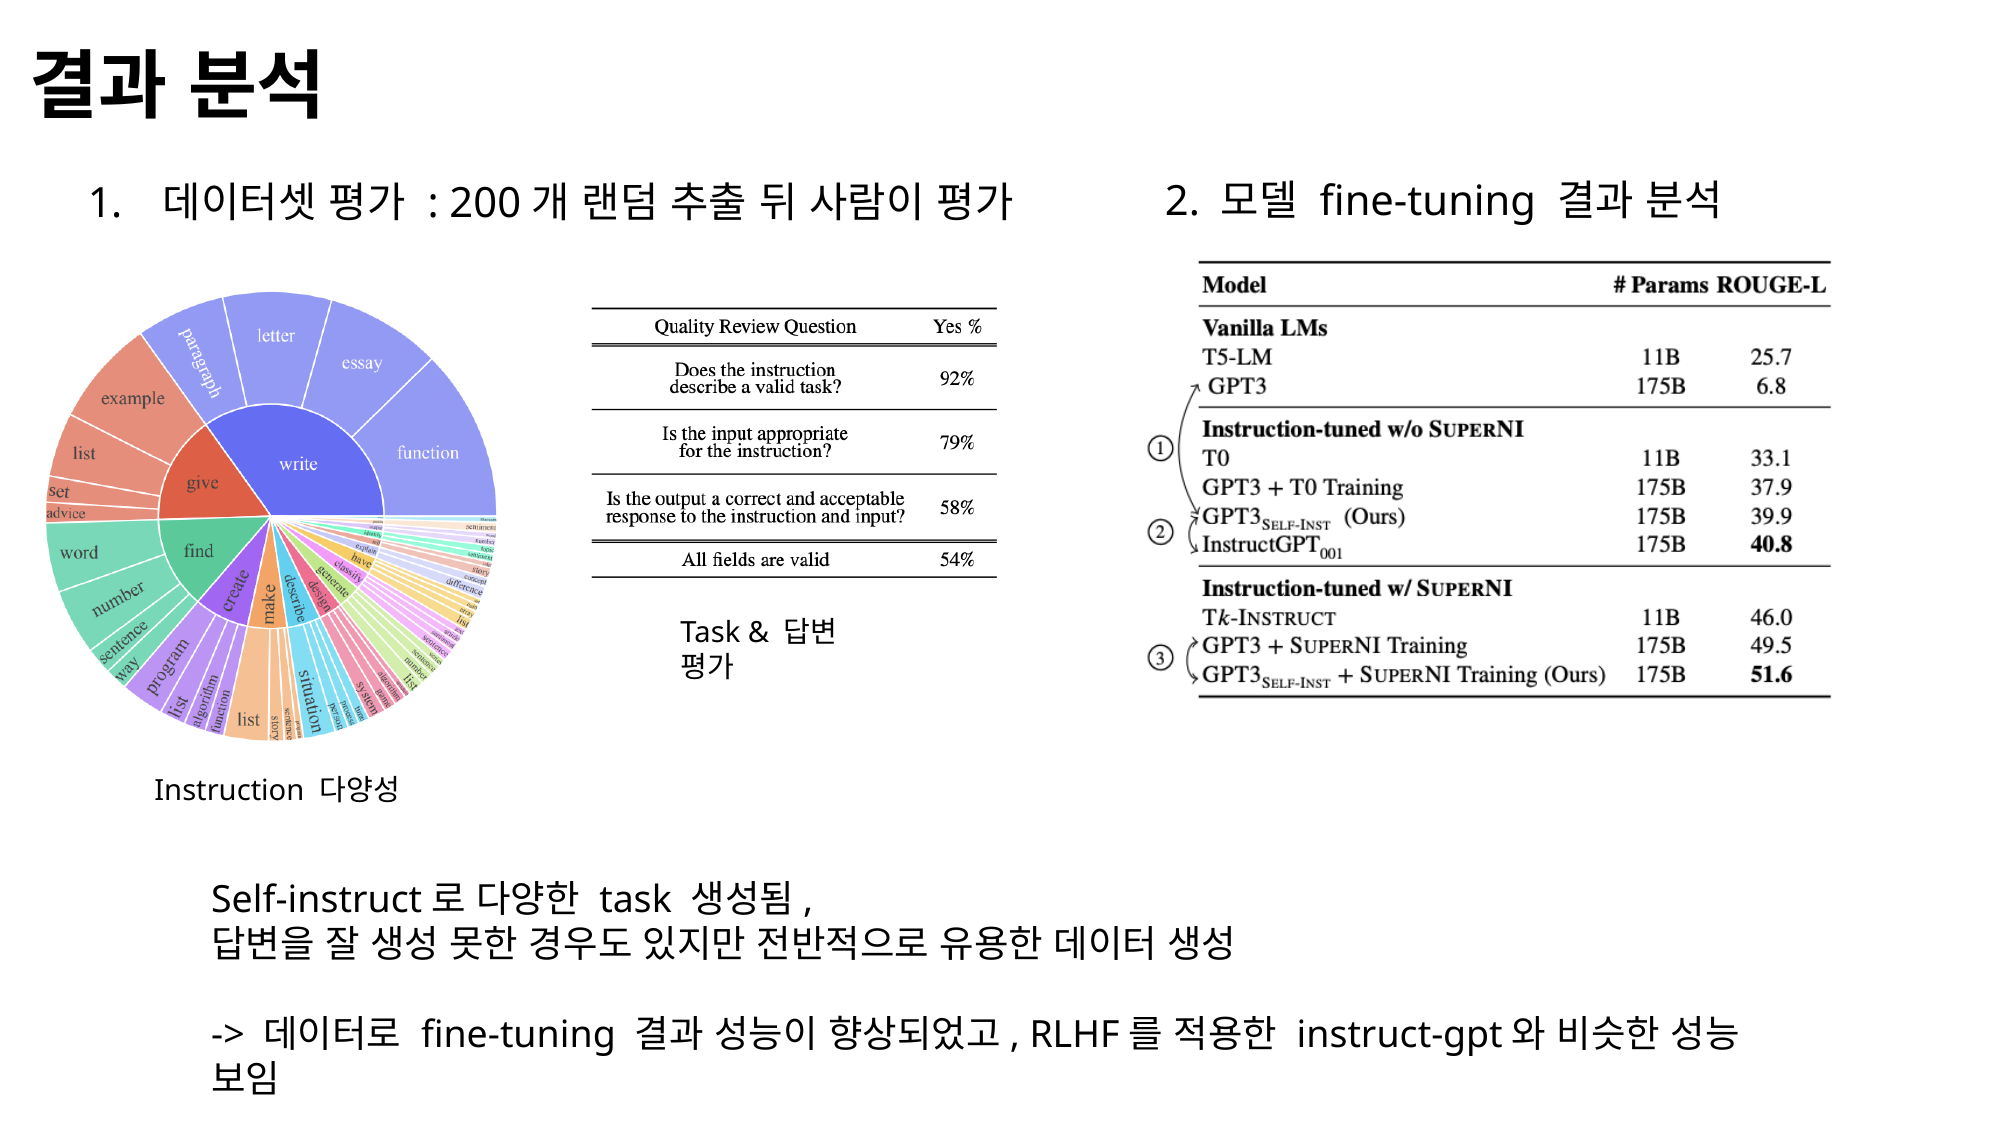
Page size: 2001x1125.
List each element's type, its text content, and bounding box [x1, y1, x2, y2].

text_box Self-instruct로 다양한 task 생성됨, 답변을 잘 생성 못한 경우도 있지만 전반적으로 유용한 데이터 생성 -> 데이터로 fine-tuning 결과 성능이 향상되었고, RLHF를 적용한 instruct-gpt와 비슷한 성능 보임 [196, 867, 1770, 1108]
picture [561, 281, 1012, 590]
text_box 2. 모델 fine-tuning 결과 분석 [1149, 166, 1872, 232]
text_box Instruction 다양성 [139, 763, 592, 814]
text_box Task & 답변 평가 [665, 606, 907, 691]
picture [14, 245, 519, 755]
picture [1136, 245, 1861, 717]
list 데이터셋 평가 : 200개 랜덤 추출 뒤 사람이 평가 [72, 174, 1054, 250]
title 결과 분석 [14, 11, 385, 167]
